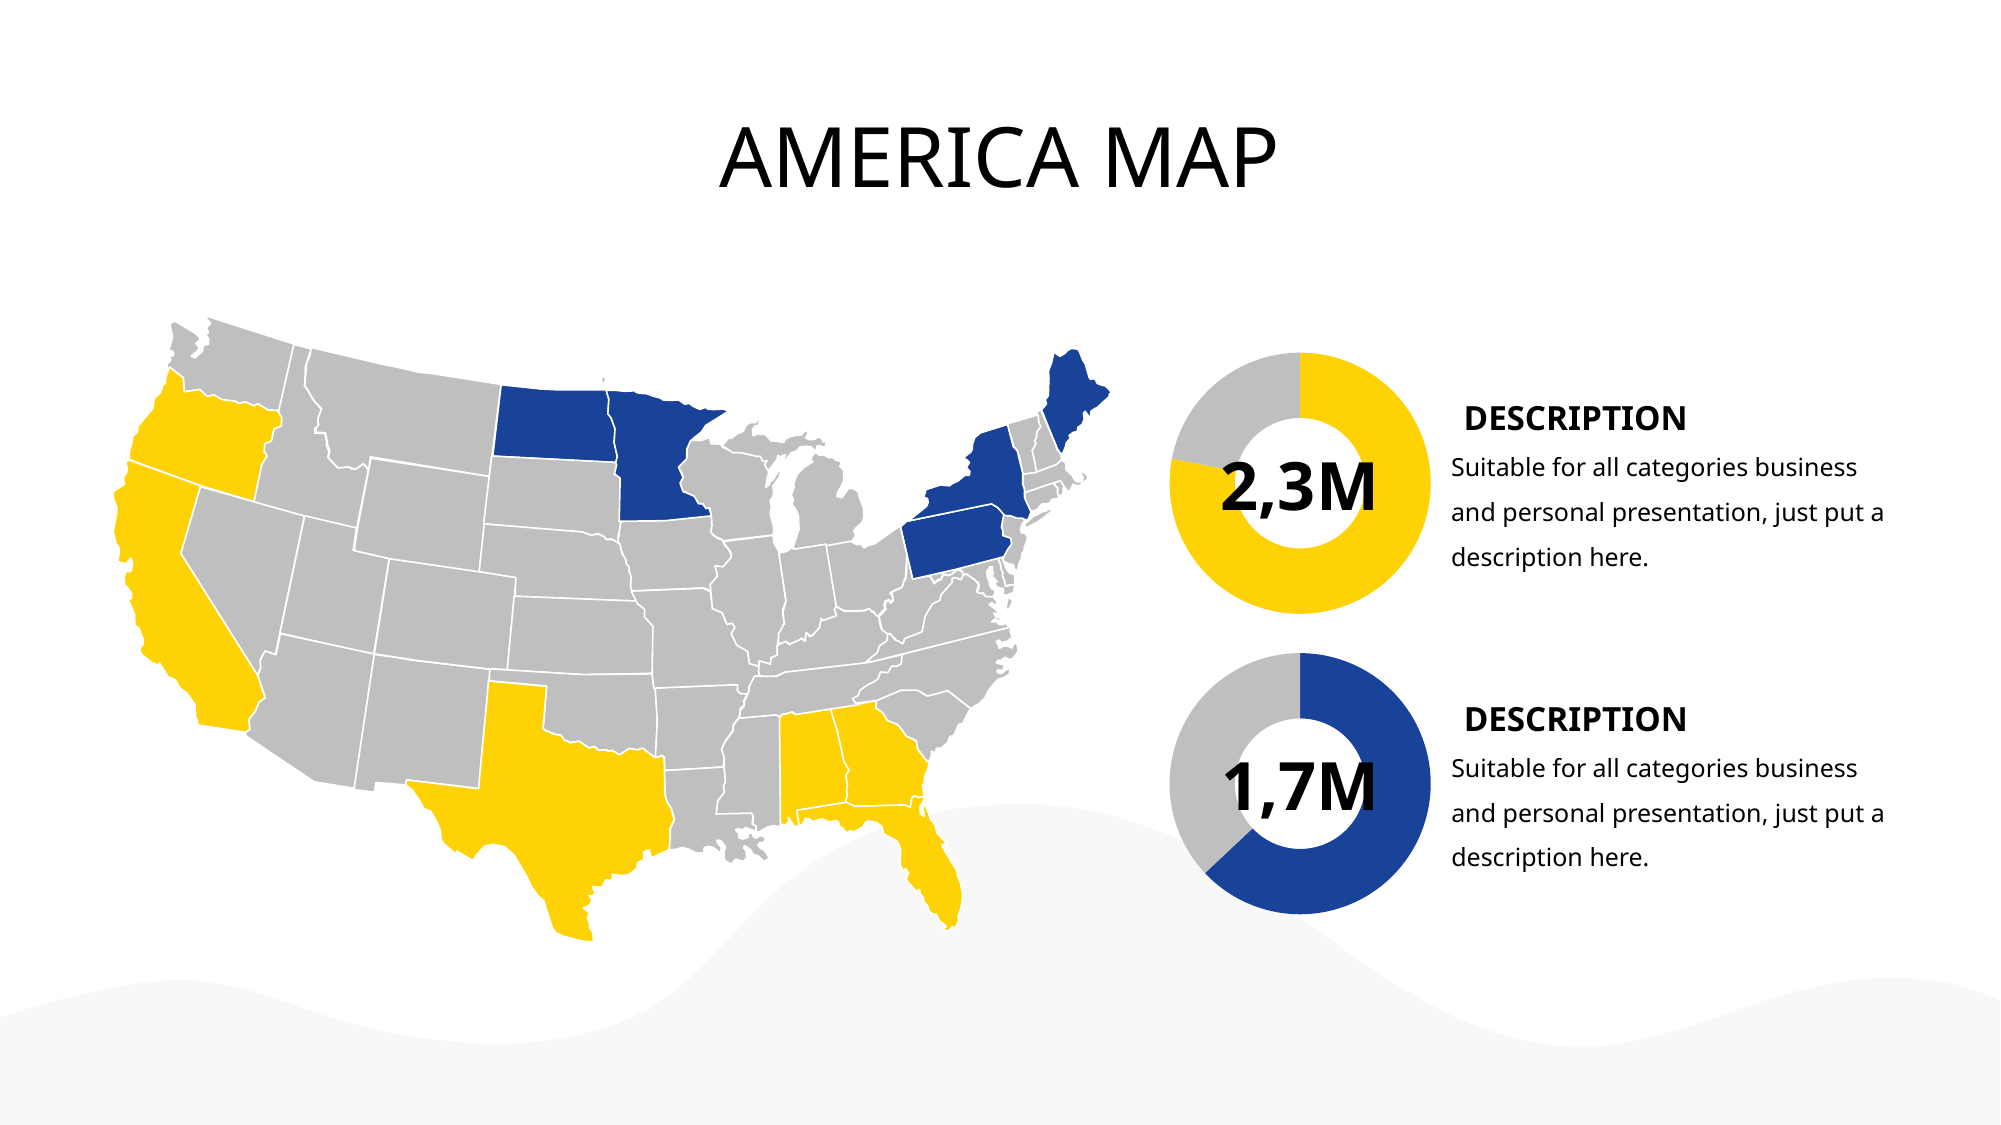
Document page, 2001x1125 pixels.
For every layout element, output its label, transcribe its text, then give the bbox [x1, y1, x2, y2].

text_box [97, 312, 1115, 948]
chart [1164, 335, 1437, 631]
text_box Suitable for all categories business and personal presentation, just put a description here. [1437, 729, 1903, 880]
text_box Suitable for all categories business and personal presentation, just put a description here. [1437, 429, 1903, 579]
text_box DESCRIPTION [1449, 690, 1704, 729]
text_box DESCRIPTION [1448, 389, 1703, 429]
title AMERICA MAP [399, 91, 1601, 214]
chart [1164, 636, 1437, 932]
